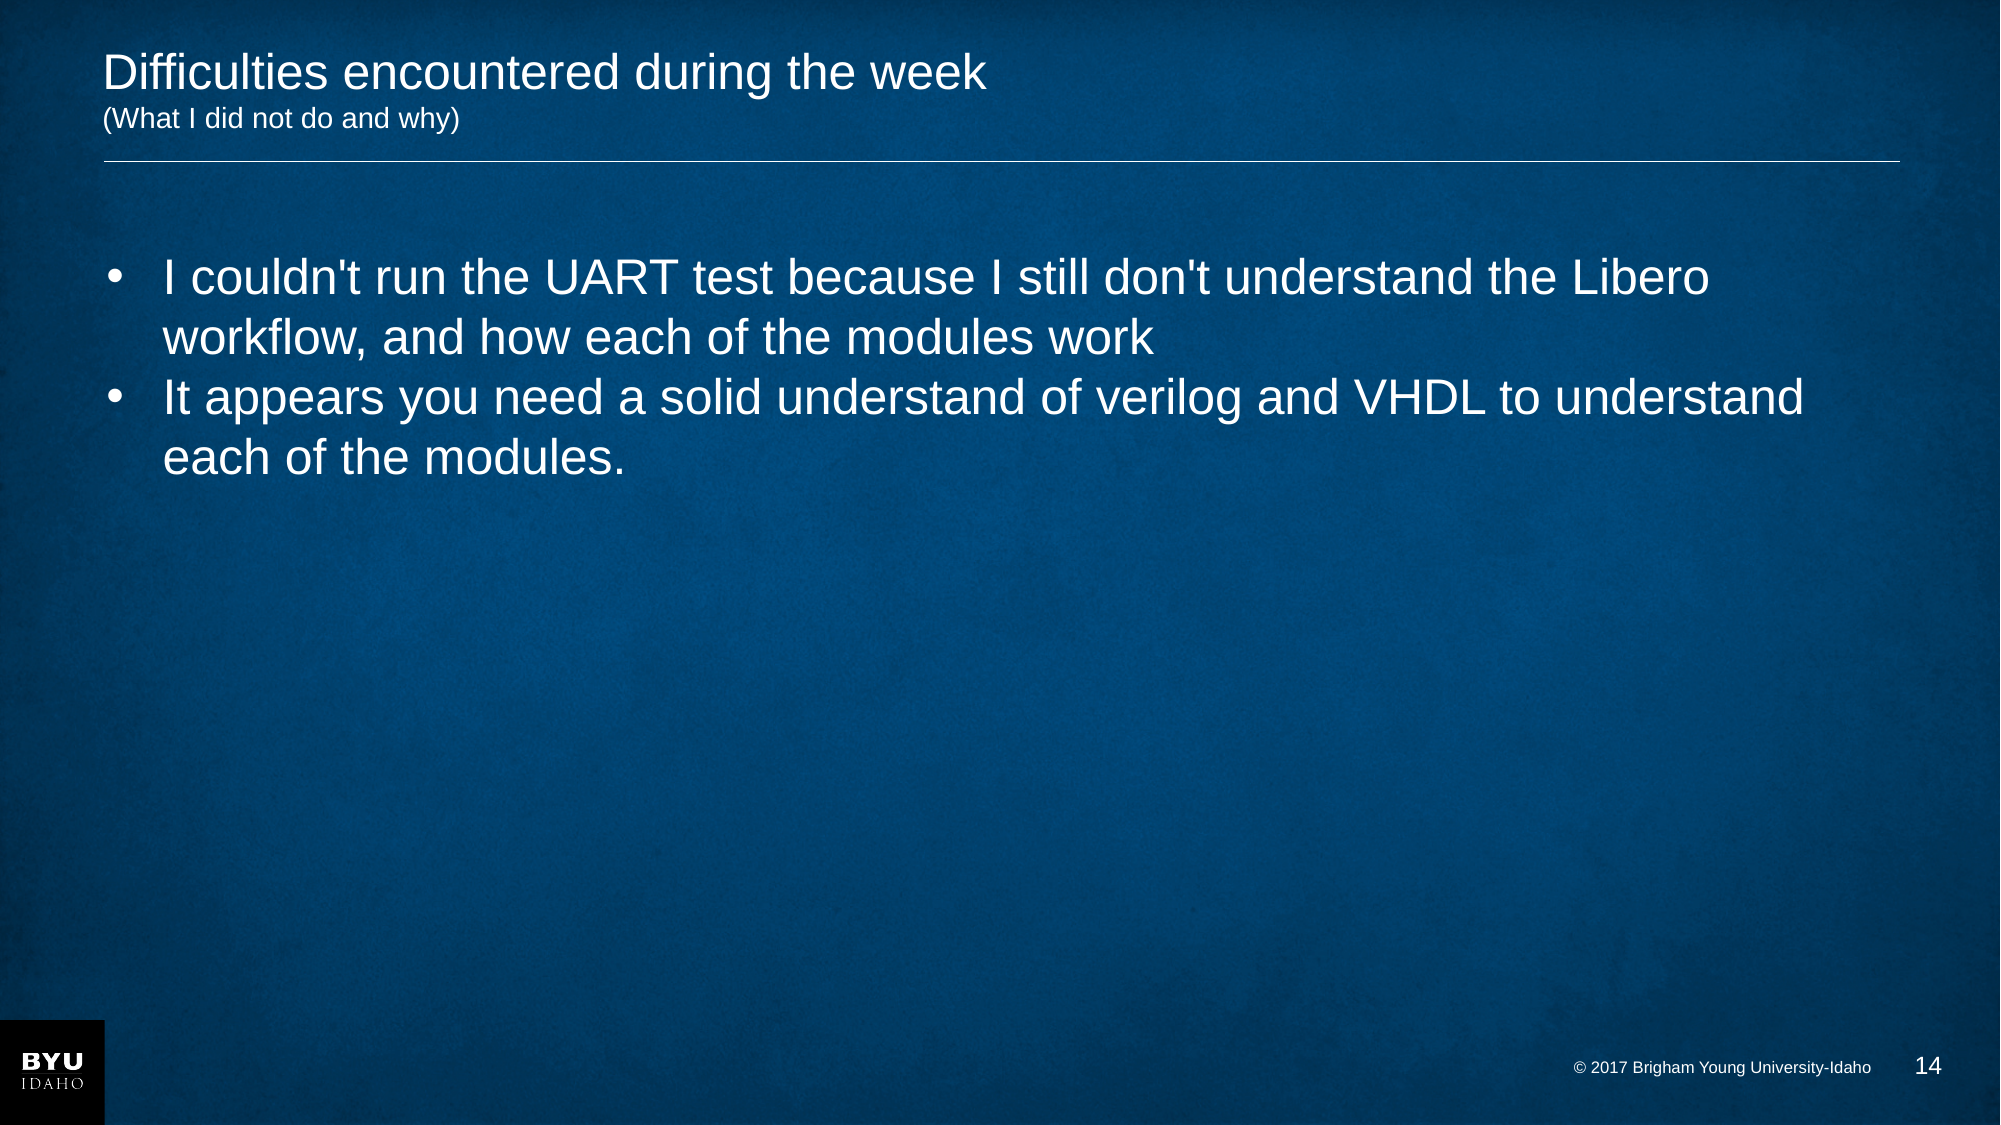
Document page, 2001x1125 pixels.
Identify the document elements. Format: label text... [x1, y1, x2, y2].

text_box I couldn't run the UART test because I still don't understand the Libero workflow, and how each of the modules work It appears you need a solid understand of verilog and VHDL to understand each of the modules. [91, 237, 1867, 493]
title Difficulties encountered during the week (What I did not do and why) [87, 12, 1900, 162]
picture [0, 0, 2000, 1125]
